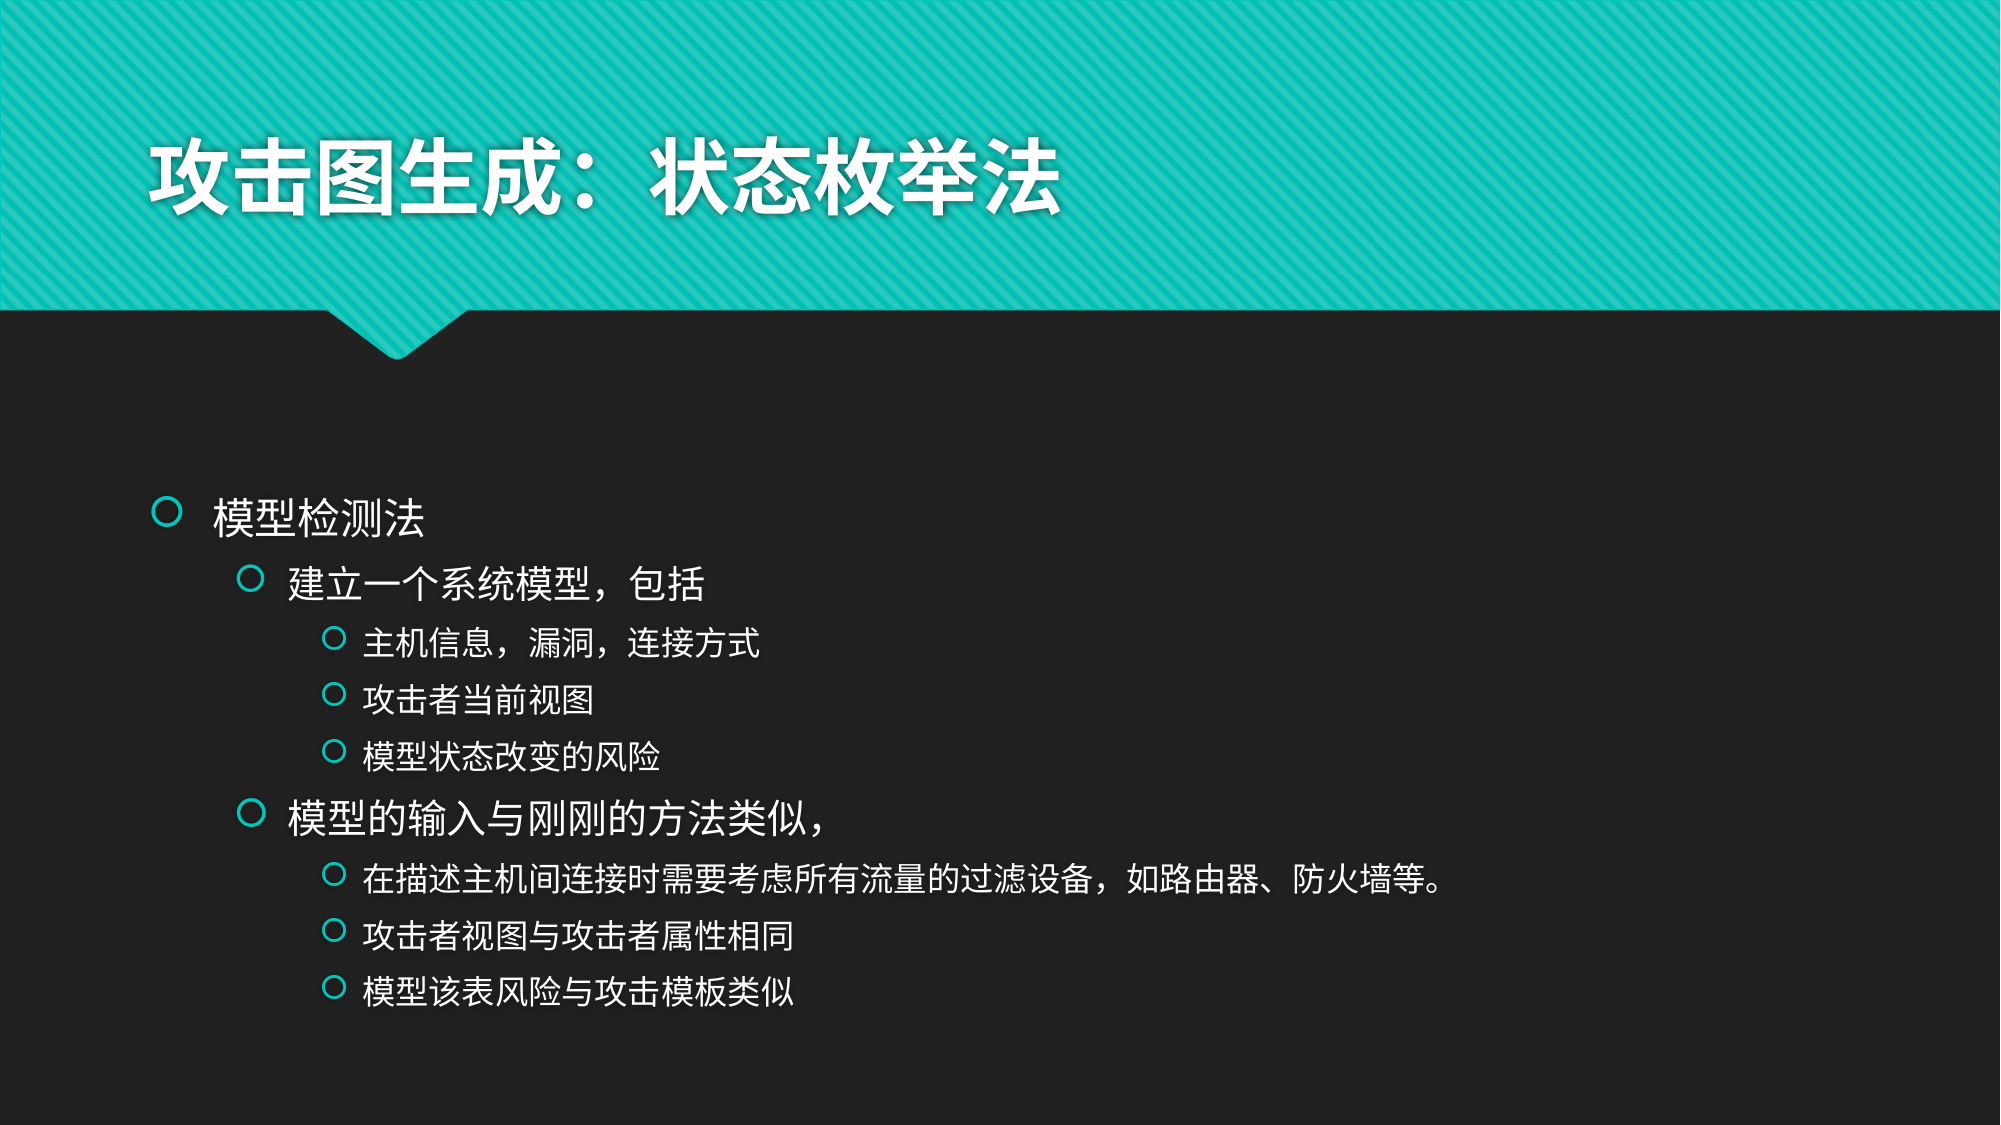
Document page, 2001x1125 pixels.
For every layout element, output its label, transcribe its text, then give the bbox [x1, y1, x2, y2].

list 模型检测法 建立一个系统模型，包括 主机信息，漏洞，连接方式 攻击者当前视图 模型状态改变的风险 模型的输入与刚刚的方法类似， 在描述主机间连接时需要考虑所有流量的过滤设备，如路由器、防火墙等。 攻击者视图与攻击者属性相同 模型该表风险与攻击模板类似 [132, 429, 1865, 1027]
title 攻击图生成：状态枚举法 [132, 73, 1868, 233]
